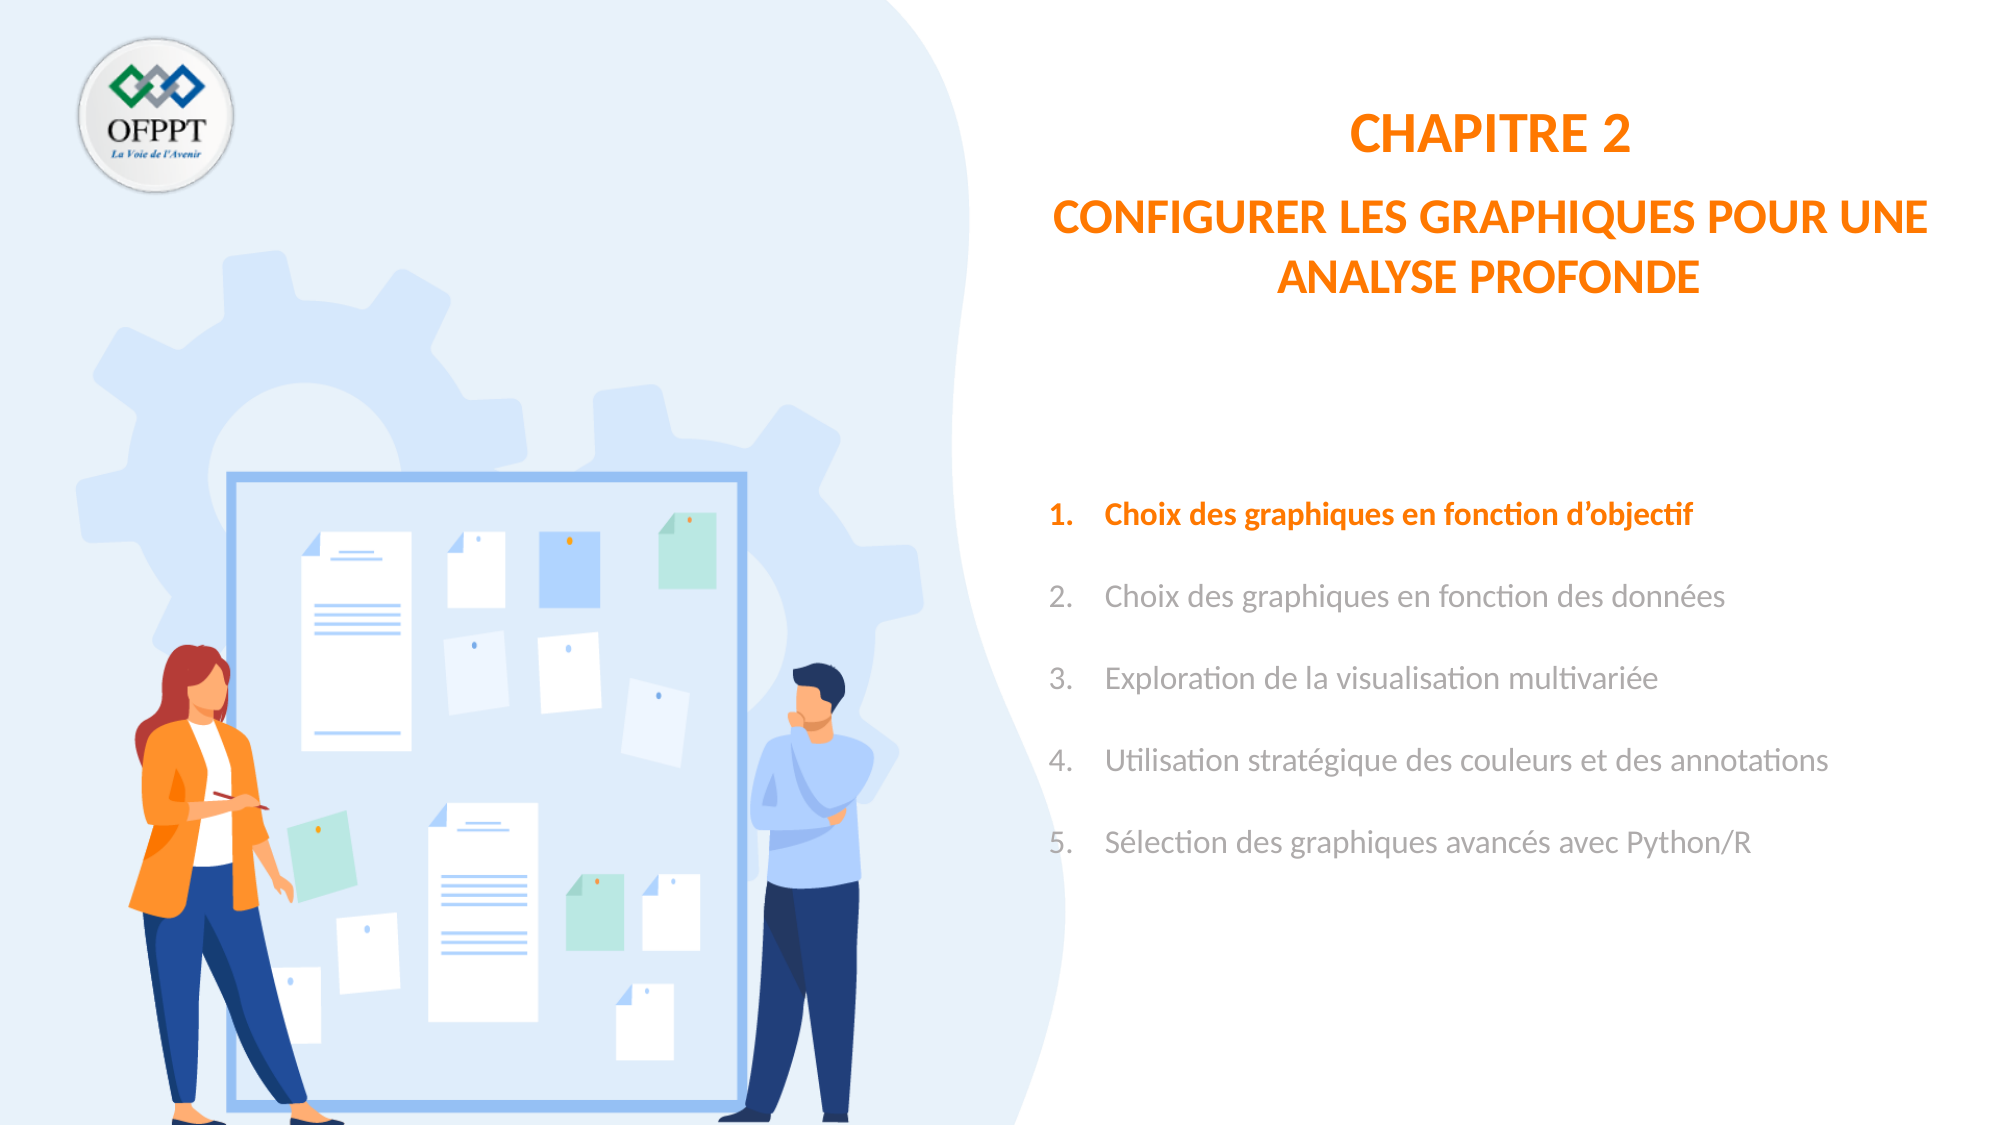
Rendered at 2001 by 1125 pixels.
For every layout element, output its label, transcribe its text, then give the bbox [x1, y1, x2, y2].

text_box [0, 0, 1066, 1125]
title CHAPITRE 2 [1347, 92, 1635, 181]
text_box CONFIGURER LES GRAPHIQUES POUR UNE ANALYSE PROFONDE [1071, 181, 1931, 304]
text_box Choix des graphiques en fonction d’objectif Choix des graphiques en fonction des données Exploration de la visualisation multivariée Utilisation stratégique des couleurs et des annotations Sélection des graphiques avancés avec Python/R [1071, 489, 1841, 861]
